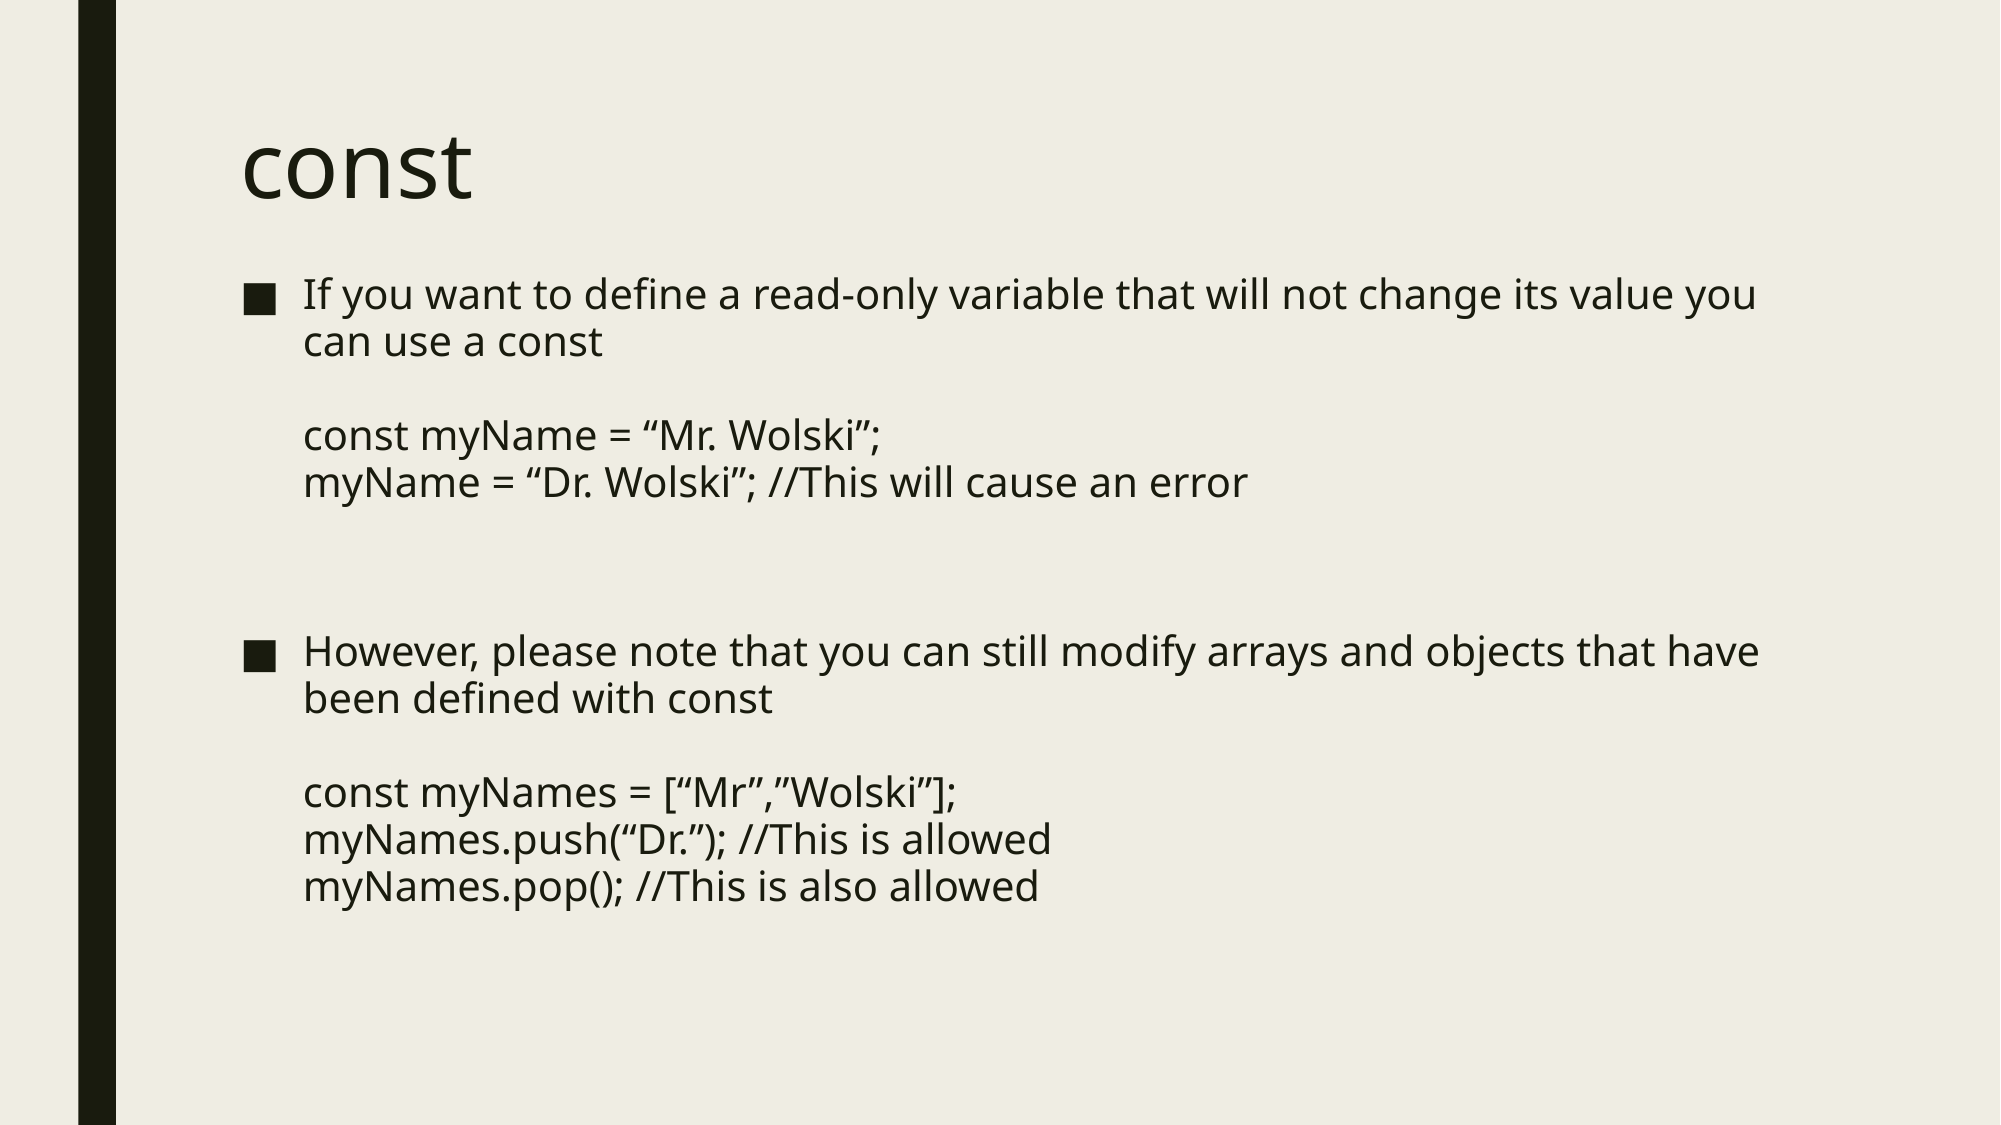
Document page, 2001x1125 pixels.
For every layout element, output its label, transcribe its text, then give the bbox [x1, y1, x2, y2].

list If you want to define a read-only variable that will not change its value you can use a const const myName = “Mr. Wolski”; myName = “Dr. Wolski”; //This will cause an error However, please note that you can still modify arrays and objects that have been defined with const const myNames = [“Mr”,”Wolski”]; myNames.push(“Dr.”); //This is allowed myNames.pop(); //This is also allowed [225, 264, 1800, 963]
title const [225, 112, 1800, 228]
